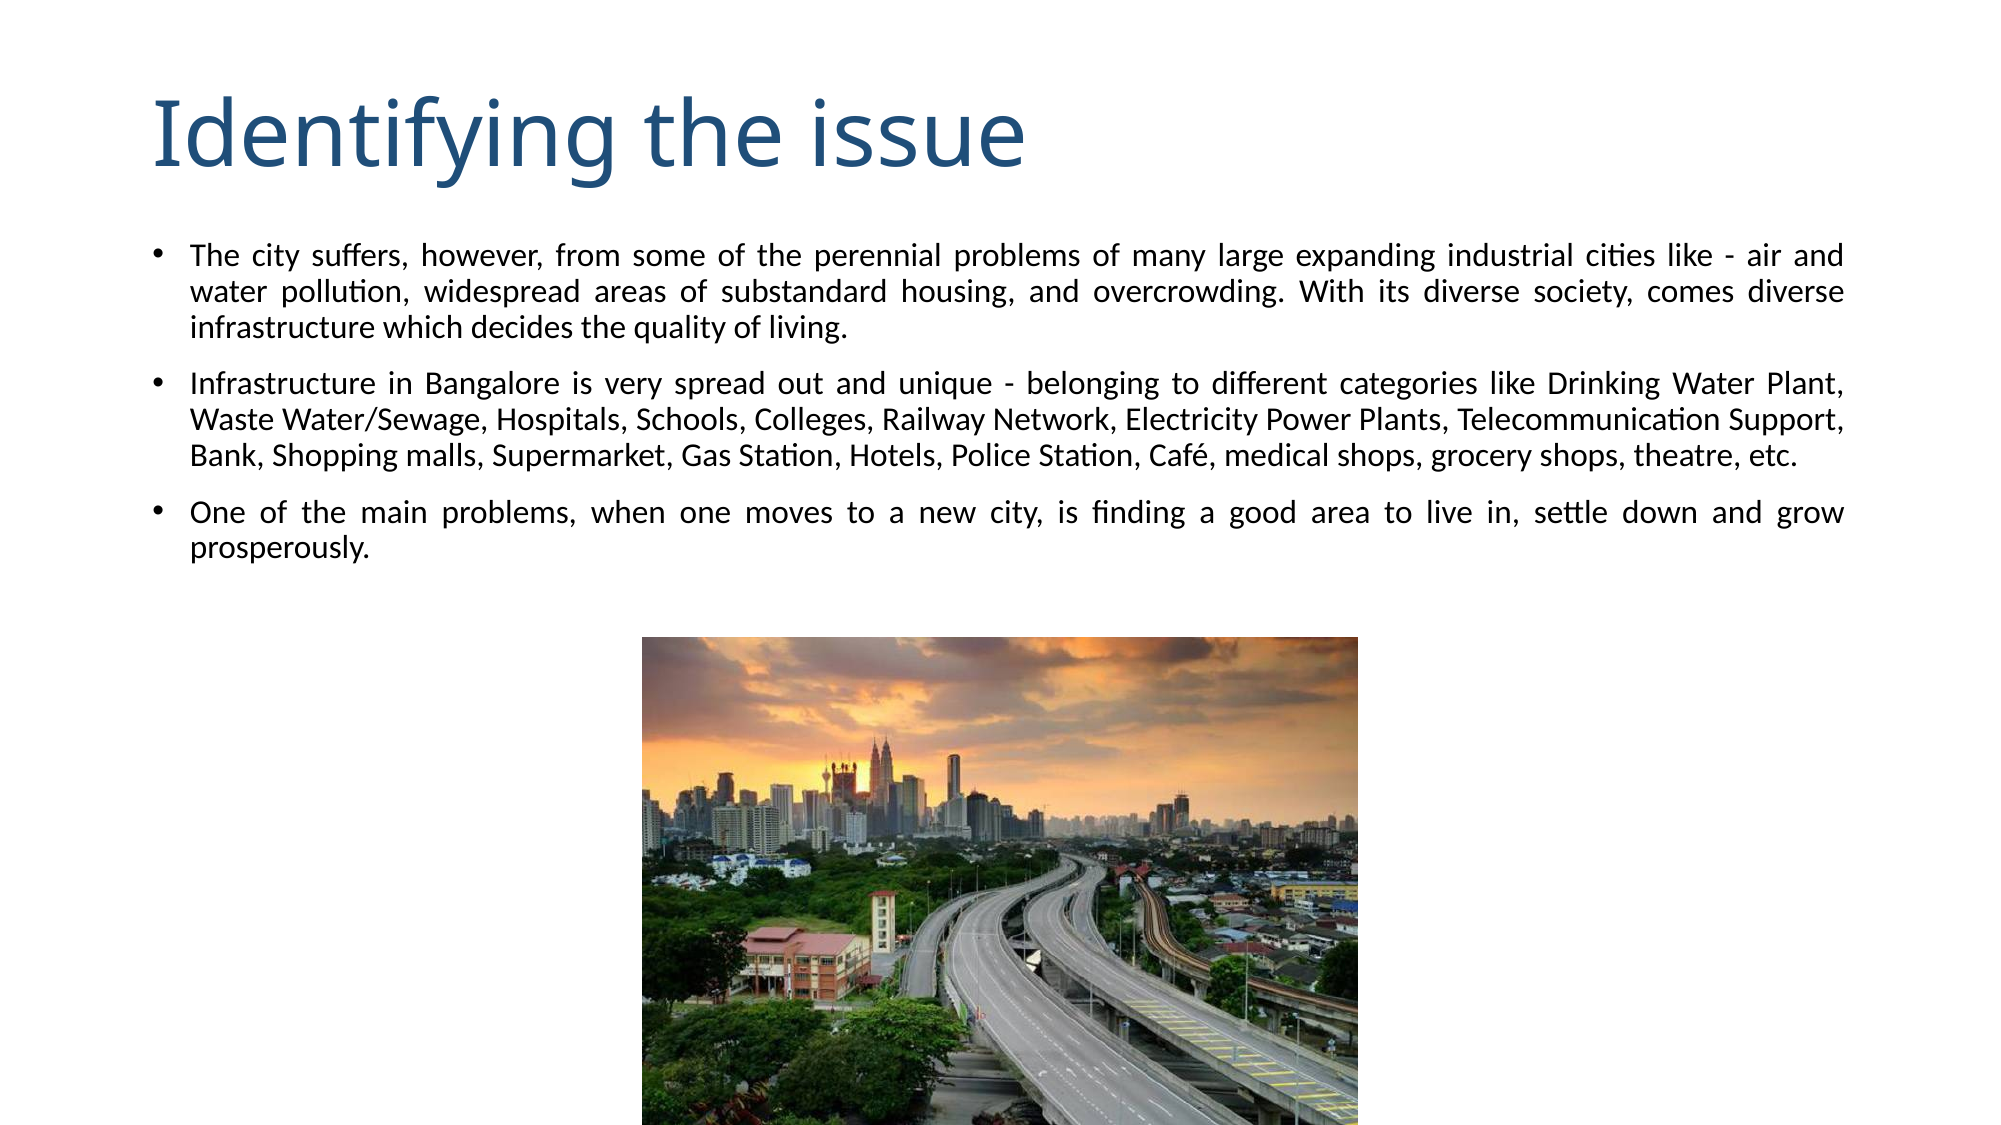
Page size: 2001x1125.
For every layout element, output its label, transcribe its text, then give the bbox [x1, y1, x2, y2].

title Identifying the issue [137, 28, 1863, 230]
list The city suffers, however, from some of the perennial problems of many large expanding industrial cities like - air and water pollution, widespread areas of substandard housing, and overcrowding. With its diverse society, comes diverse infrastructure which decides the quality of living. Infrastructure in Bangalore is very spread out and unique - belonging to different categories like Drinking Water Plant, Waste Water/Sewage, Hospitals, Schools, Colleges, Railway Network, Electricity Power Plants, Telecommunication Support, Bank, Shopping malls, Supermarket, Gas Station, Hotels, Police Station, Café, medical shops, grocery shops, theatre, etc. One of the main problems, when one moves to a new city, is finding a good area to live in, settle down and grow prosperously. [137, 230, 1863, 944]
picture [642, 637, 1358, 1125]
